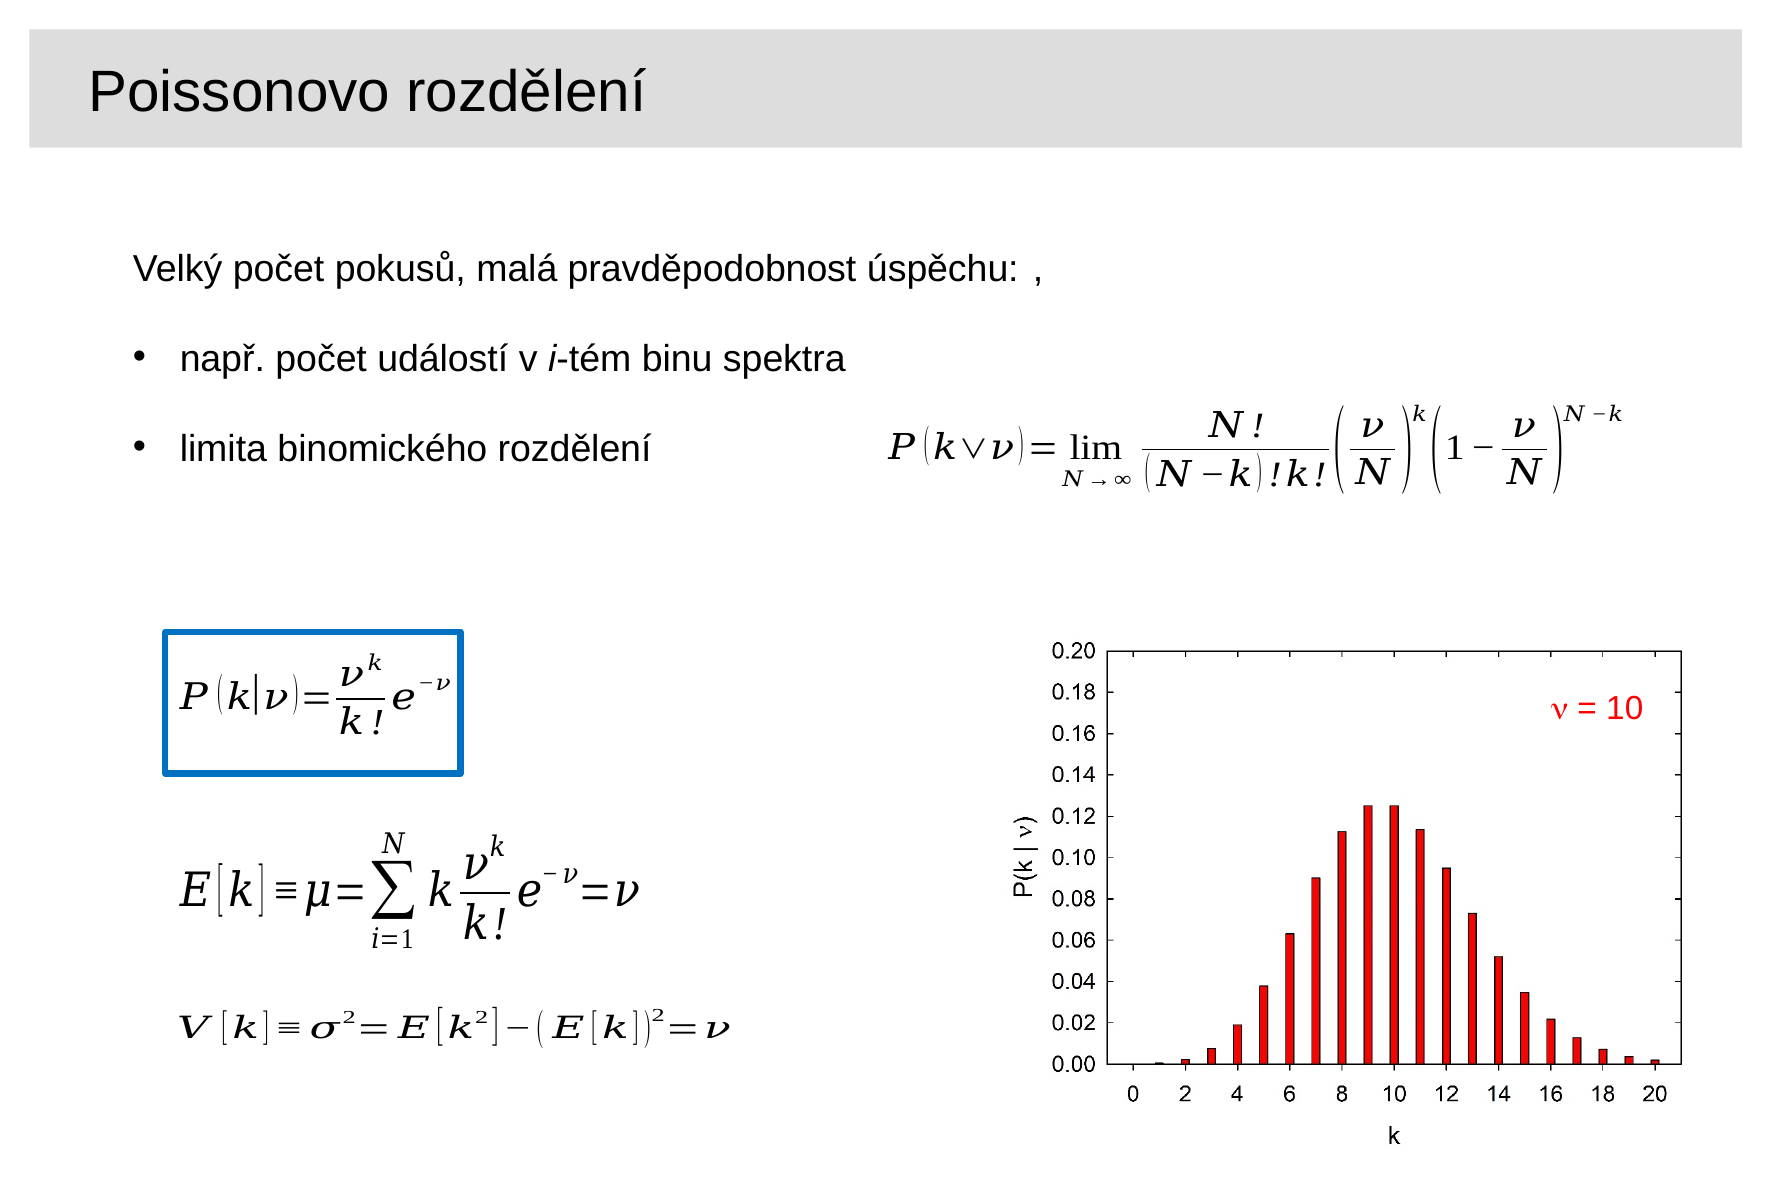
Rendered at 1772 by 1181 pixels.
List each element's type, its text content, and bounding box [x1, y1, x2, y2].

picture [1003, 590, 1713, 1152]
text_box Poissonovo rozdělení [29, 29, 1743, 148]
text_box [165, 631, 461, 774]
